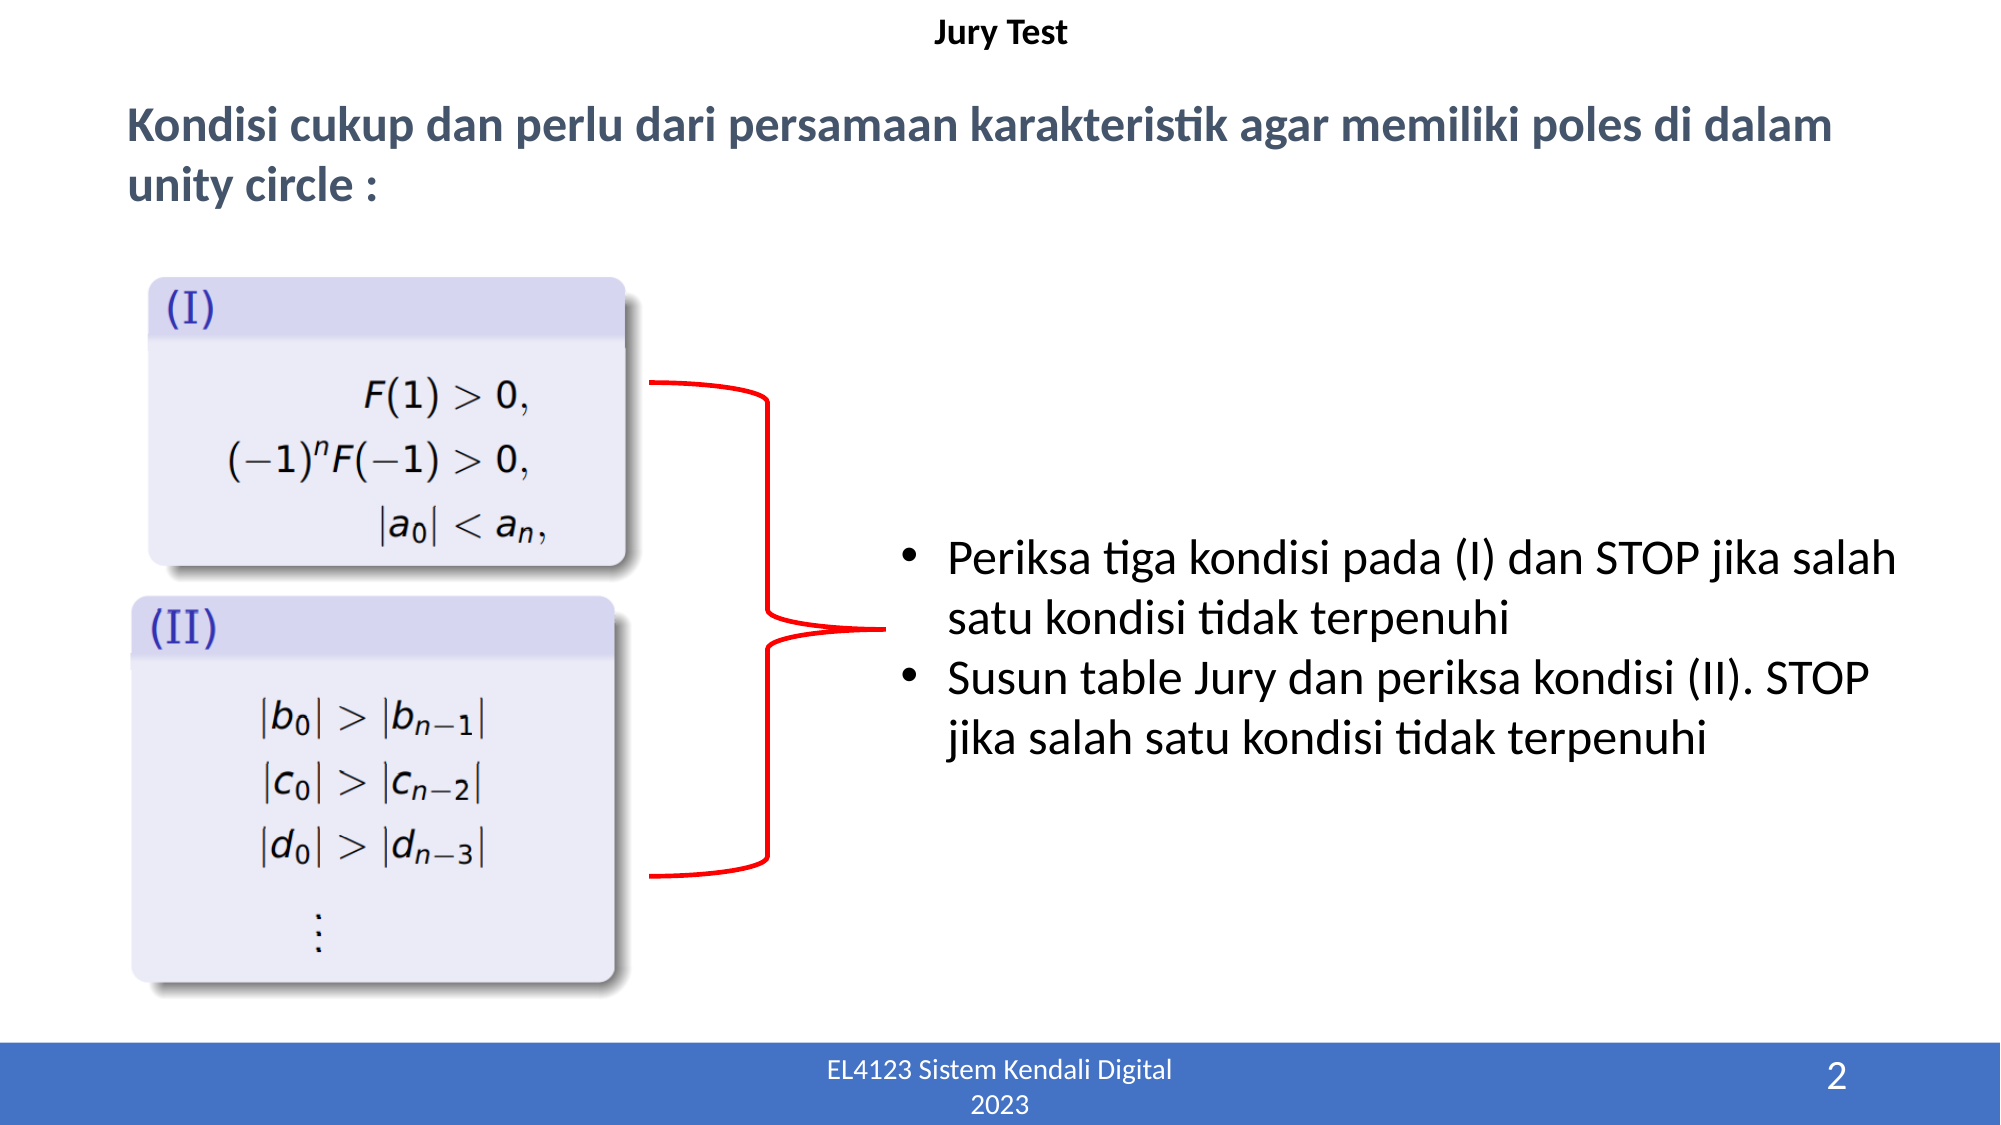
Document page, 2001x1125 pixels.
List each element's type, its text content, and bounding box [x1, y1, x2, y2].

text_box [0, 1042, 812, 1125]
text_box [1188, 1042, 2000, 1125]
text_box Periksa tiga kondisi pada (I) dan STOP jika salah satu kondisi tidak terpenuhi Susun table Jury dan periksa kondisi (II). STOP jika salah satu kondisi tidak terpenuhi [885, 516, 1921, 772]
text_box [649, 382, 886, 877]
text_box Jury Test [919, 0, 1084, 60]
slide_number 2 [1412, 1042, 1863, 1103]
text_box Kondisi cukup dan perlu dari persamaan karakteristik agar memiliki poles di dalam unity circle : [112, 84, 1905, 220]
picture [122, 255, 646, 1000]
text_box EL4123 Sistem Kendali Digital 2023 [812, 1042, 1188, 1125]
